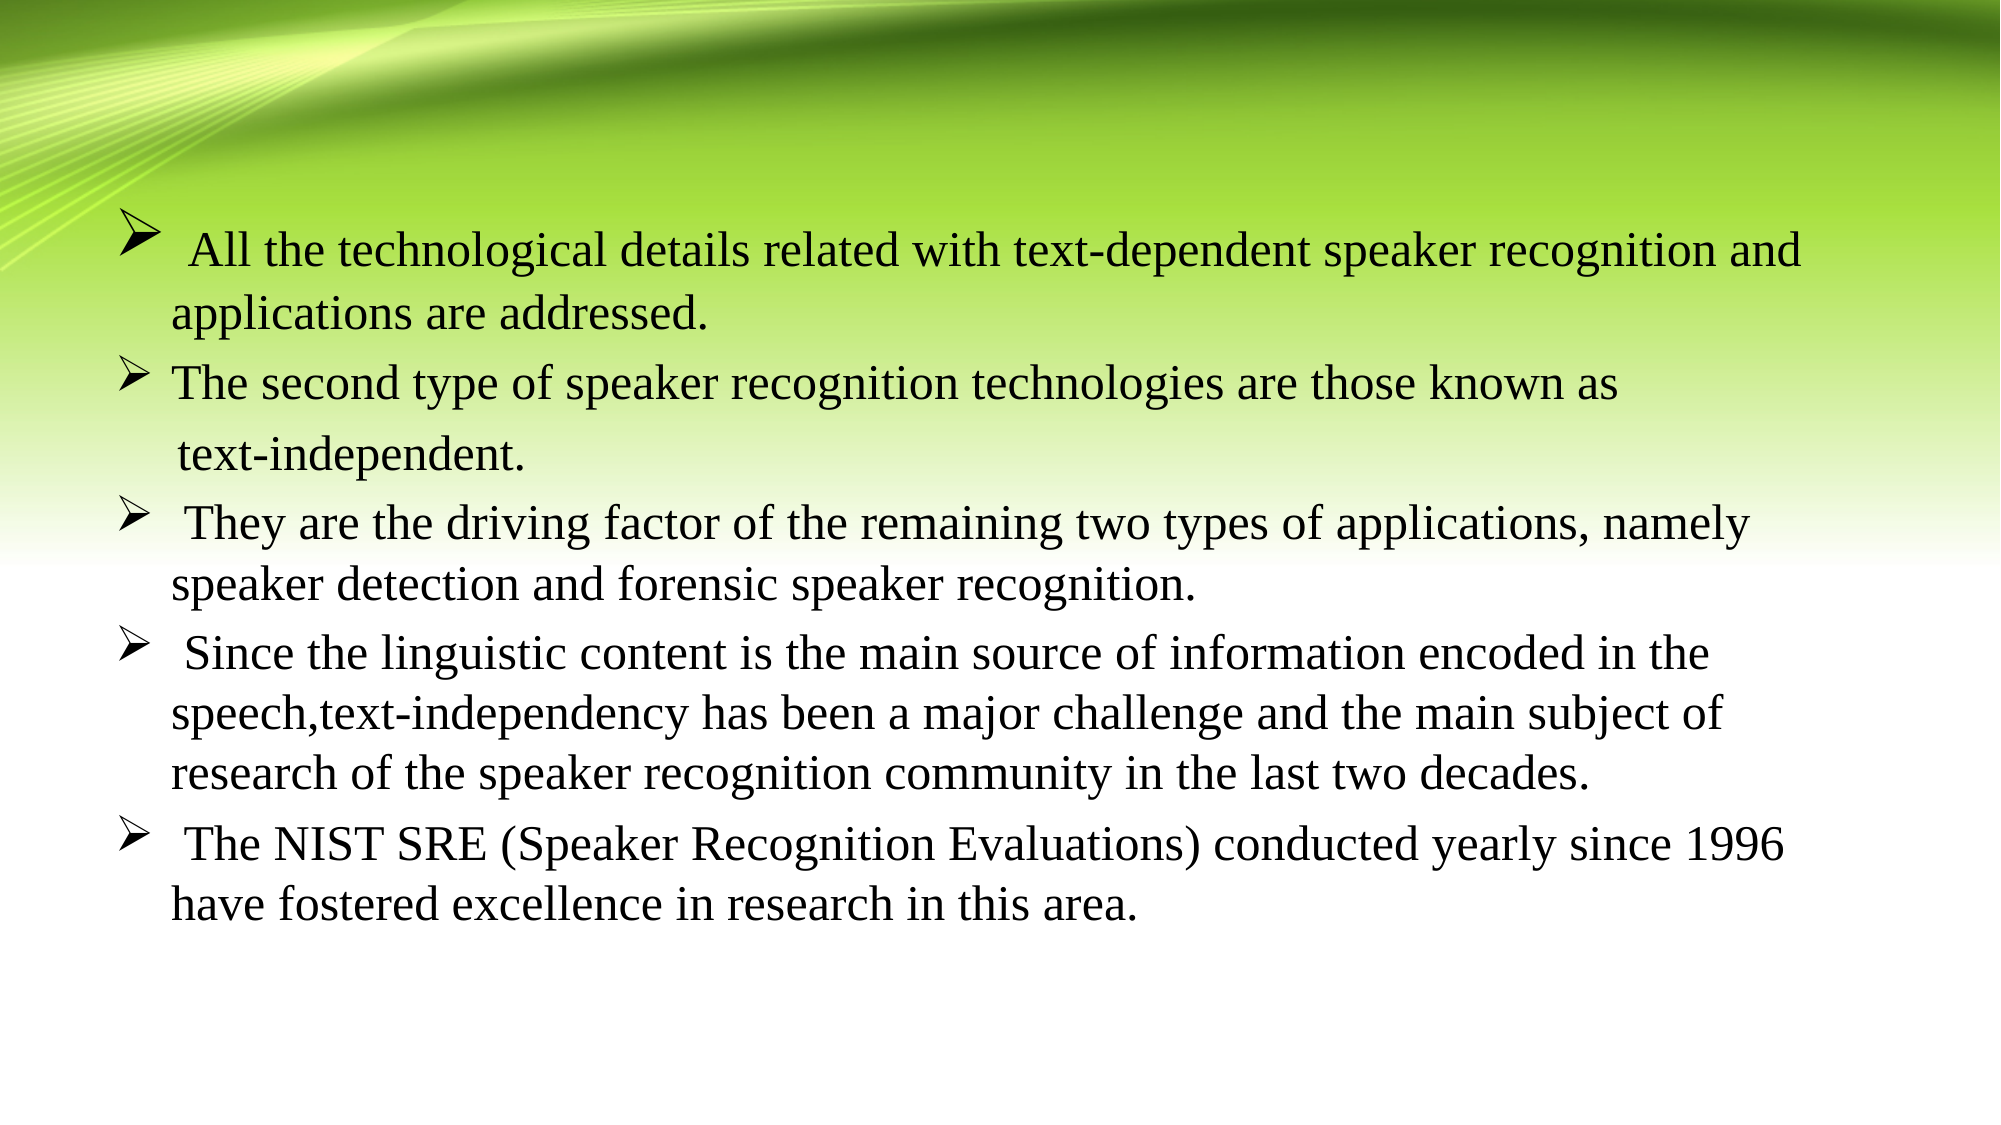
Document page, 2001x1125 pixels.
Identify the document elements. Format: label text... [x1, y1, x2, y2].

list All the technological details related with text-dependent speaker recognition and applications are addressed. The second type of speaker recognition technologies are those known as text-independent. They are the driving factor of the remaining two types of applications, namely speaker detection and forensic speaker recognition. Since the linguistic content is the main source of information encoded in the speech,text-independency has been a major challenge and the main subject of research of the speaker recognition community in the last two decades. The NIST SRE (Speaker Recognition Evaluations) conducted yearly since 1996 have fostered excellence in research in this area. [99, 192, 1901, 1006]
picture [0, 0, 2000, 1125]
